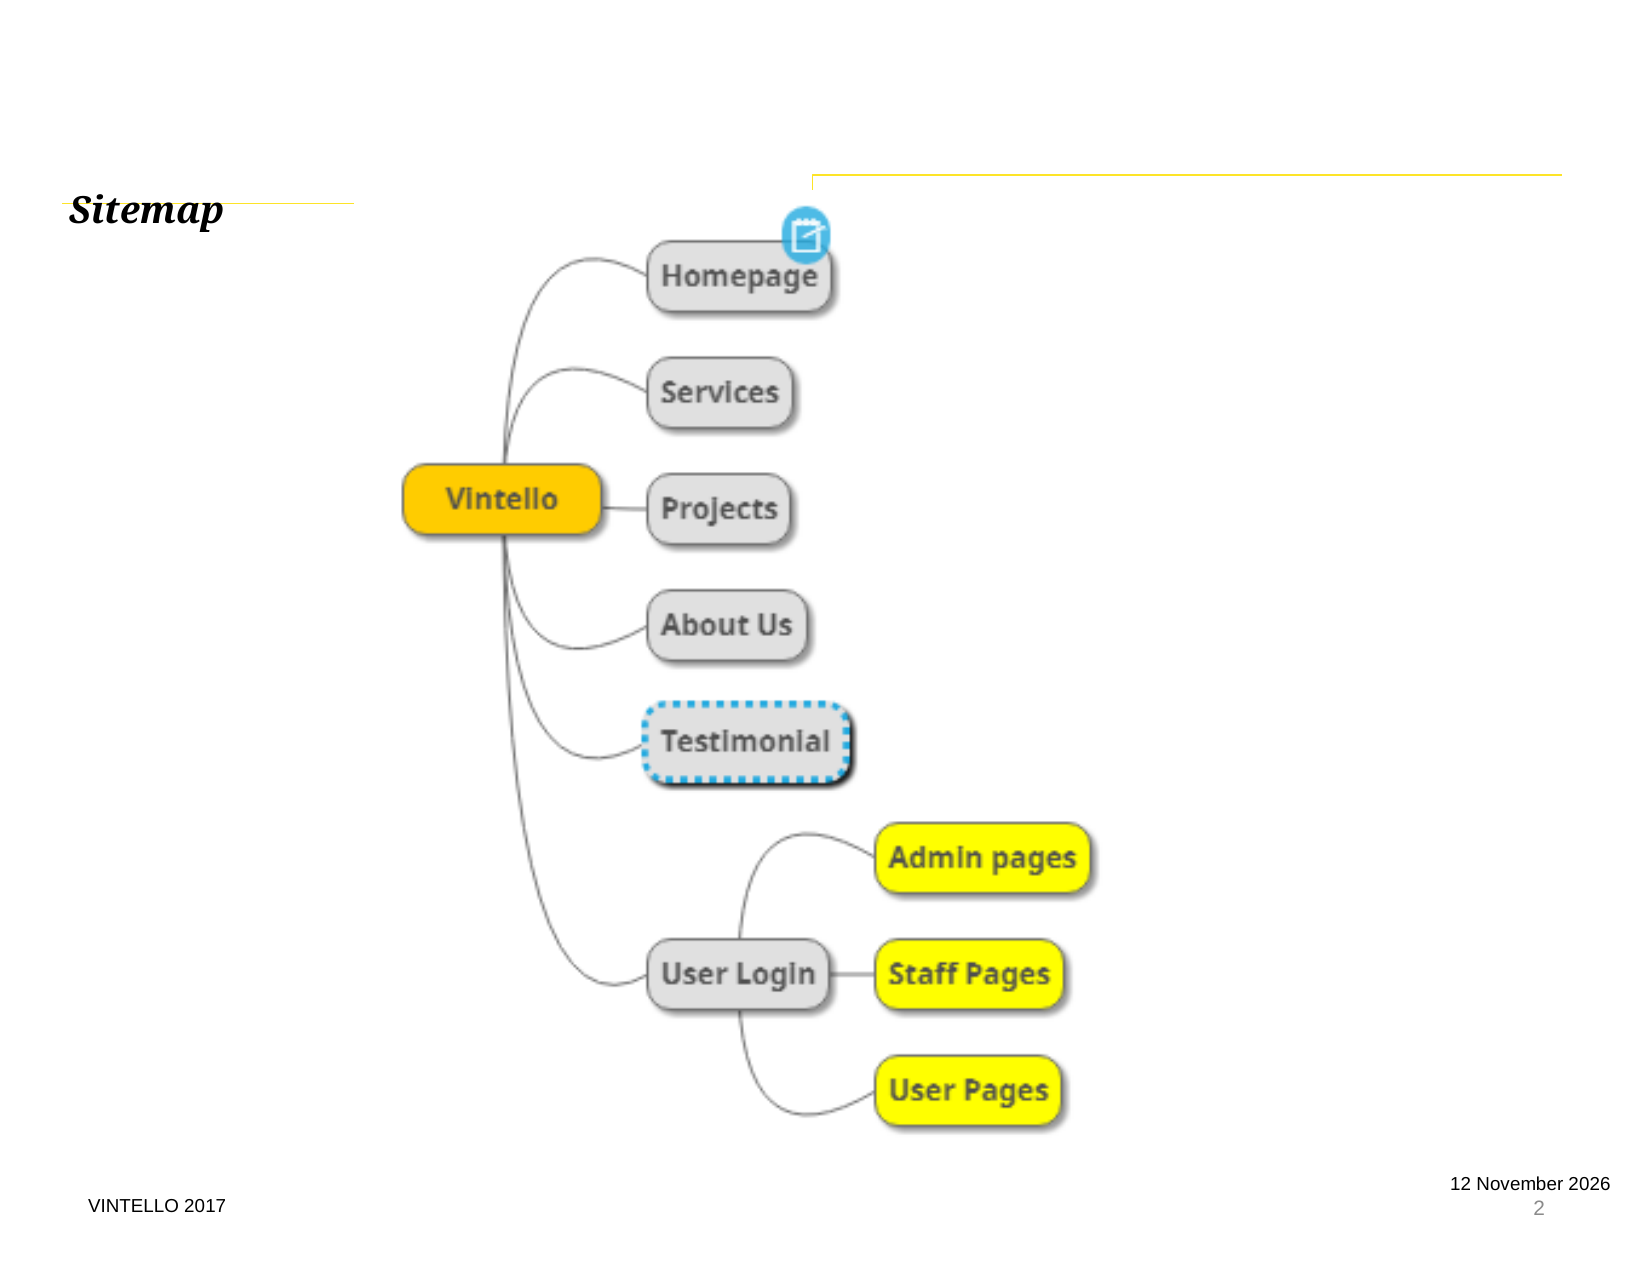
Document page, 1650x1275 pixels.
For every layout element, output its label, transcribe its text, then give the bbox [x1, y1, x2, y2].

slide_number 2 [1286, 1194, 1562, 1220]
title Sitemap [69, 185, 1534, 294]
picture [354, 190, 1158, 1169]
